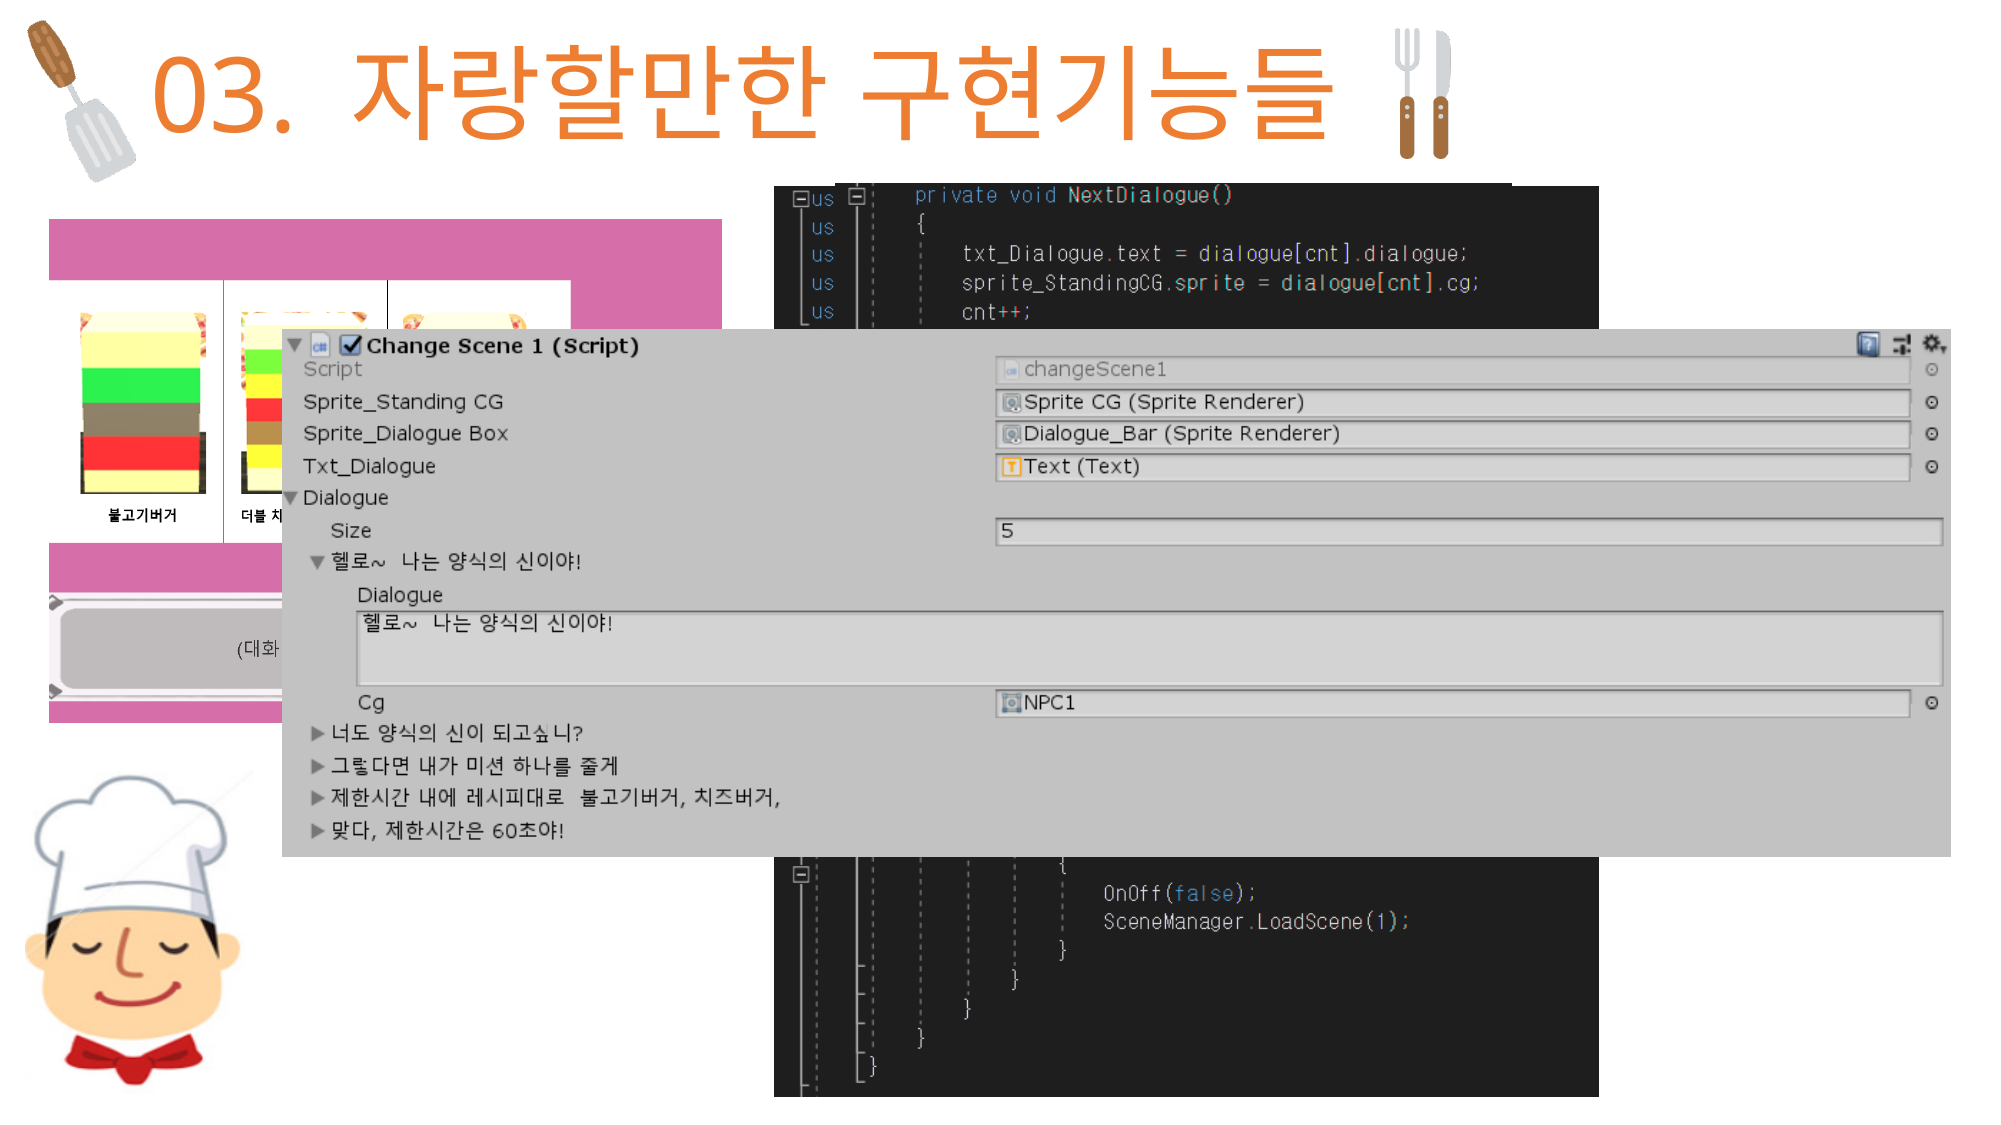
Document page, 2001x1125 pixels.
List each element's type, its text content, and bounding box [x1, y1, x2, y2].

text_box 03. 자랑할만한 구현기능들 [135, 20, 1566, 161]
picture [0, 16, 166, 191]
picture [49, 183, 1951, 1097]
picture [25, 770, 253, 1094]
picture [1353, 28, 1492, 159]
